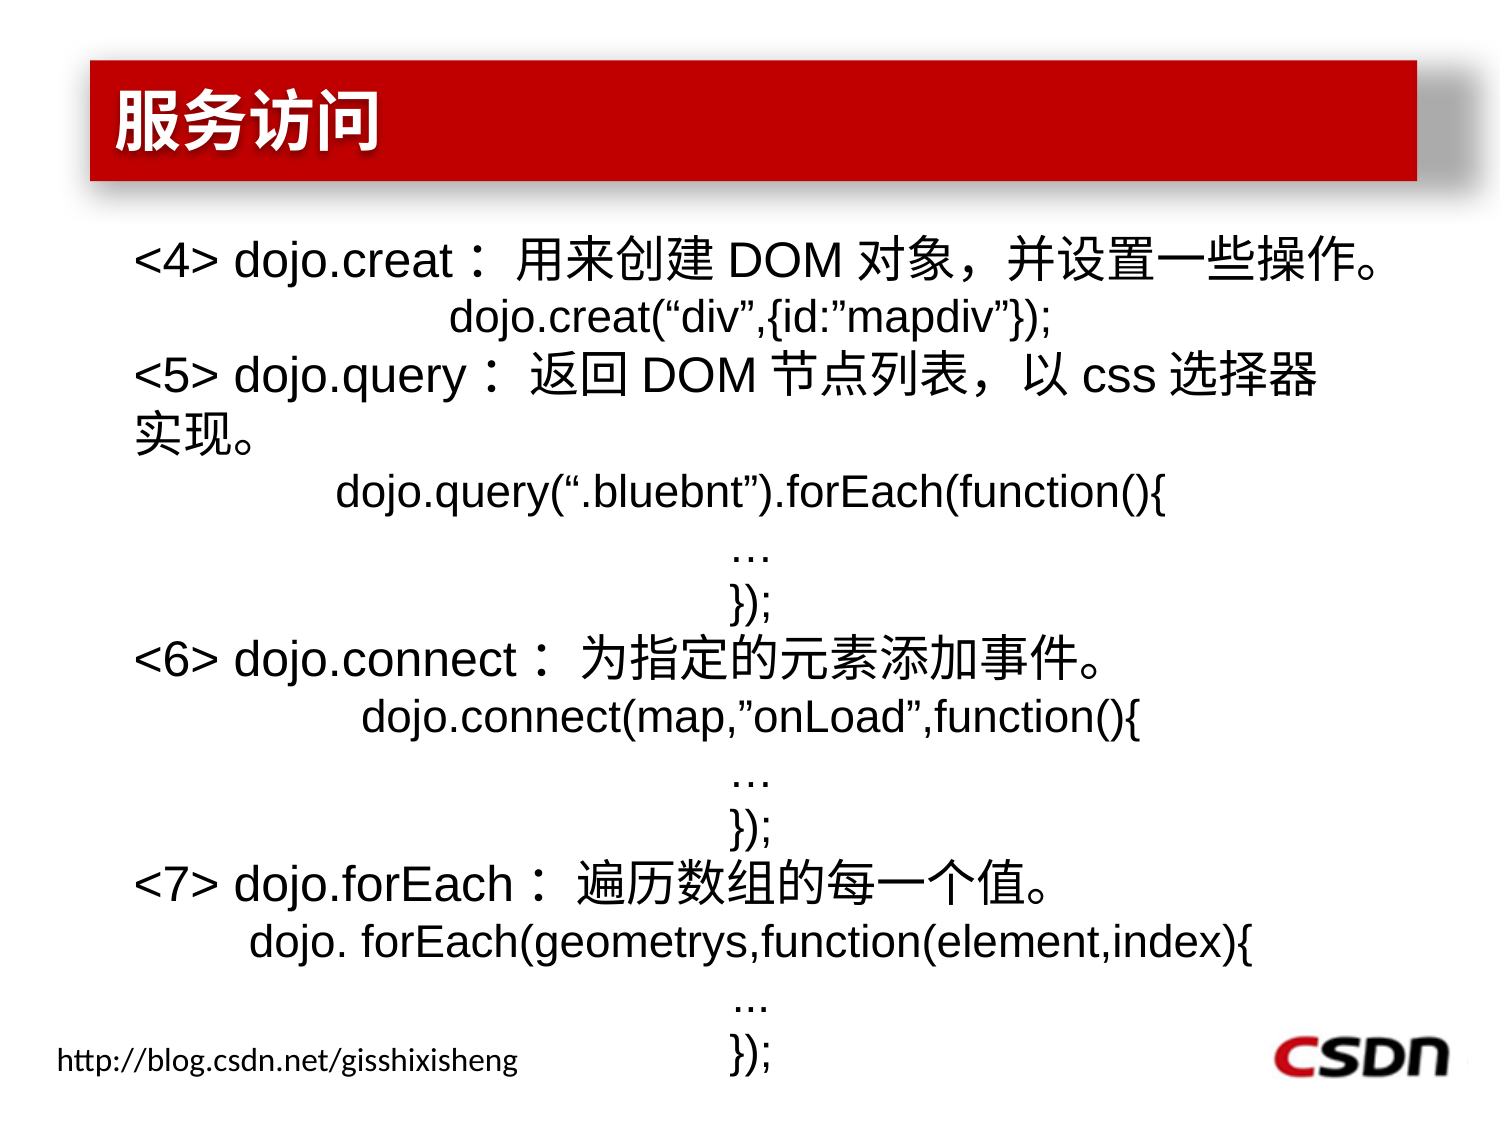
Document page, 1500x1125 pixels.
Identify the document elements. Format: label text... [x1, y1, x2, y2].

text_box <4> dojo.creat：用来创建DOM对象，并设置一些操作。 dojo.creat(“div”,{id:”mapdiv”}); <5> dojo.query：返回DOM节点列表，以css选择器实现。 dojo.query(“.bluebnt”).forEach(function(){ … }); <6> dojo.connect：为指定的元素添加事件。 dojo.connect(map,”onLoad”,function(){ … }); <7> dojo.forEach：遍历数组的每一个值。 dojo. forEach(geometrys,function(element,index){ ... }); [118, 219, 1384, 1085]
text_box [89, 59, 1418, 182]
text_box http://blog.csdn.net/gisshixisheng [41, 1031, 656, 1086]
picture [1240, 1004, 1468, 1088]
text_box 服务访问 [100, 71, 671, 167]
